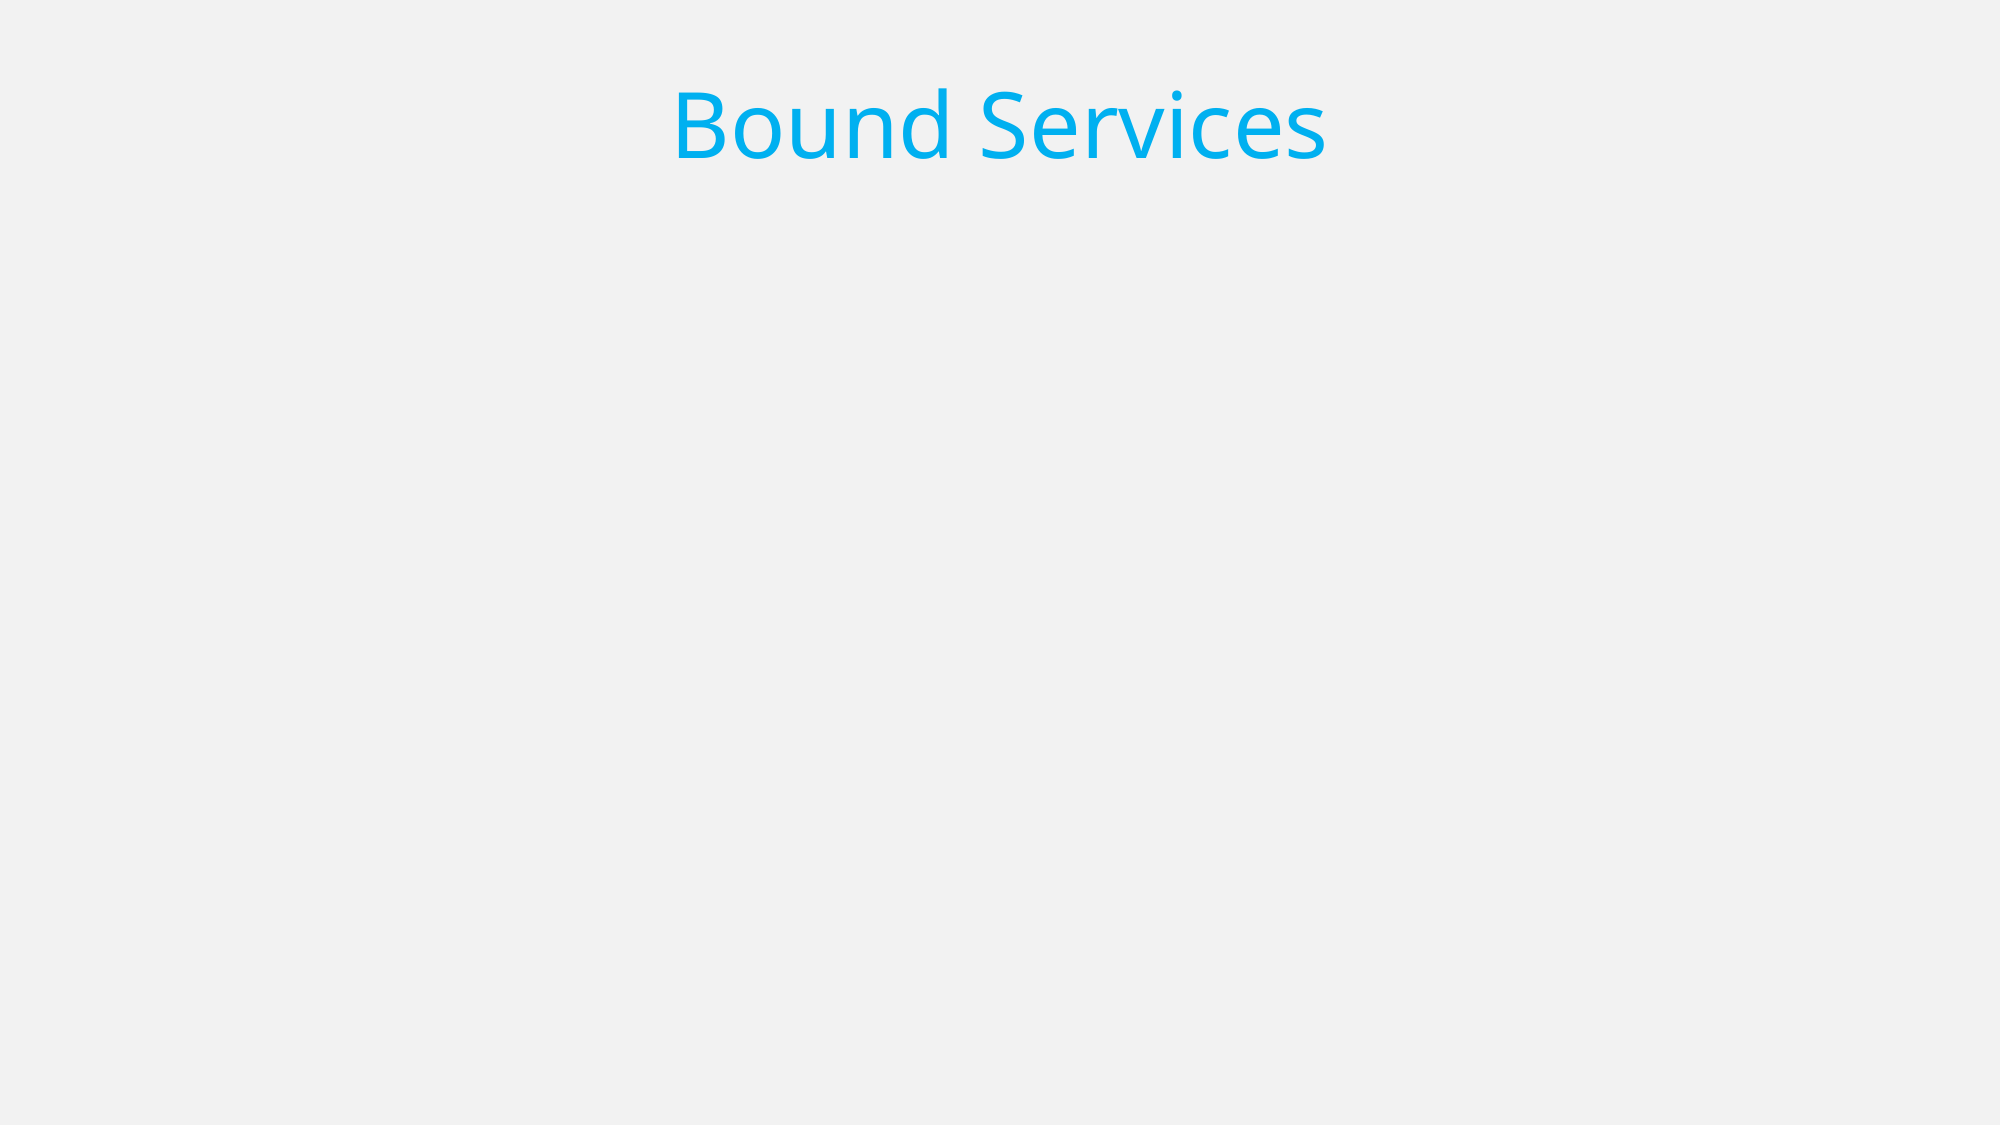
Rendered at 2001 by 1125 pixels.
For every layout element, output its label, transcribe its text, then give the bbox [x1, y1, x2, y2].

title Bound Services [137, 59, 1863, 199]
